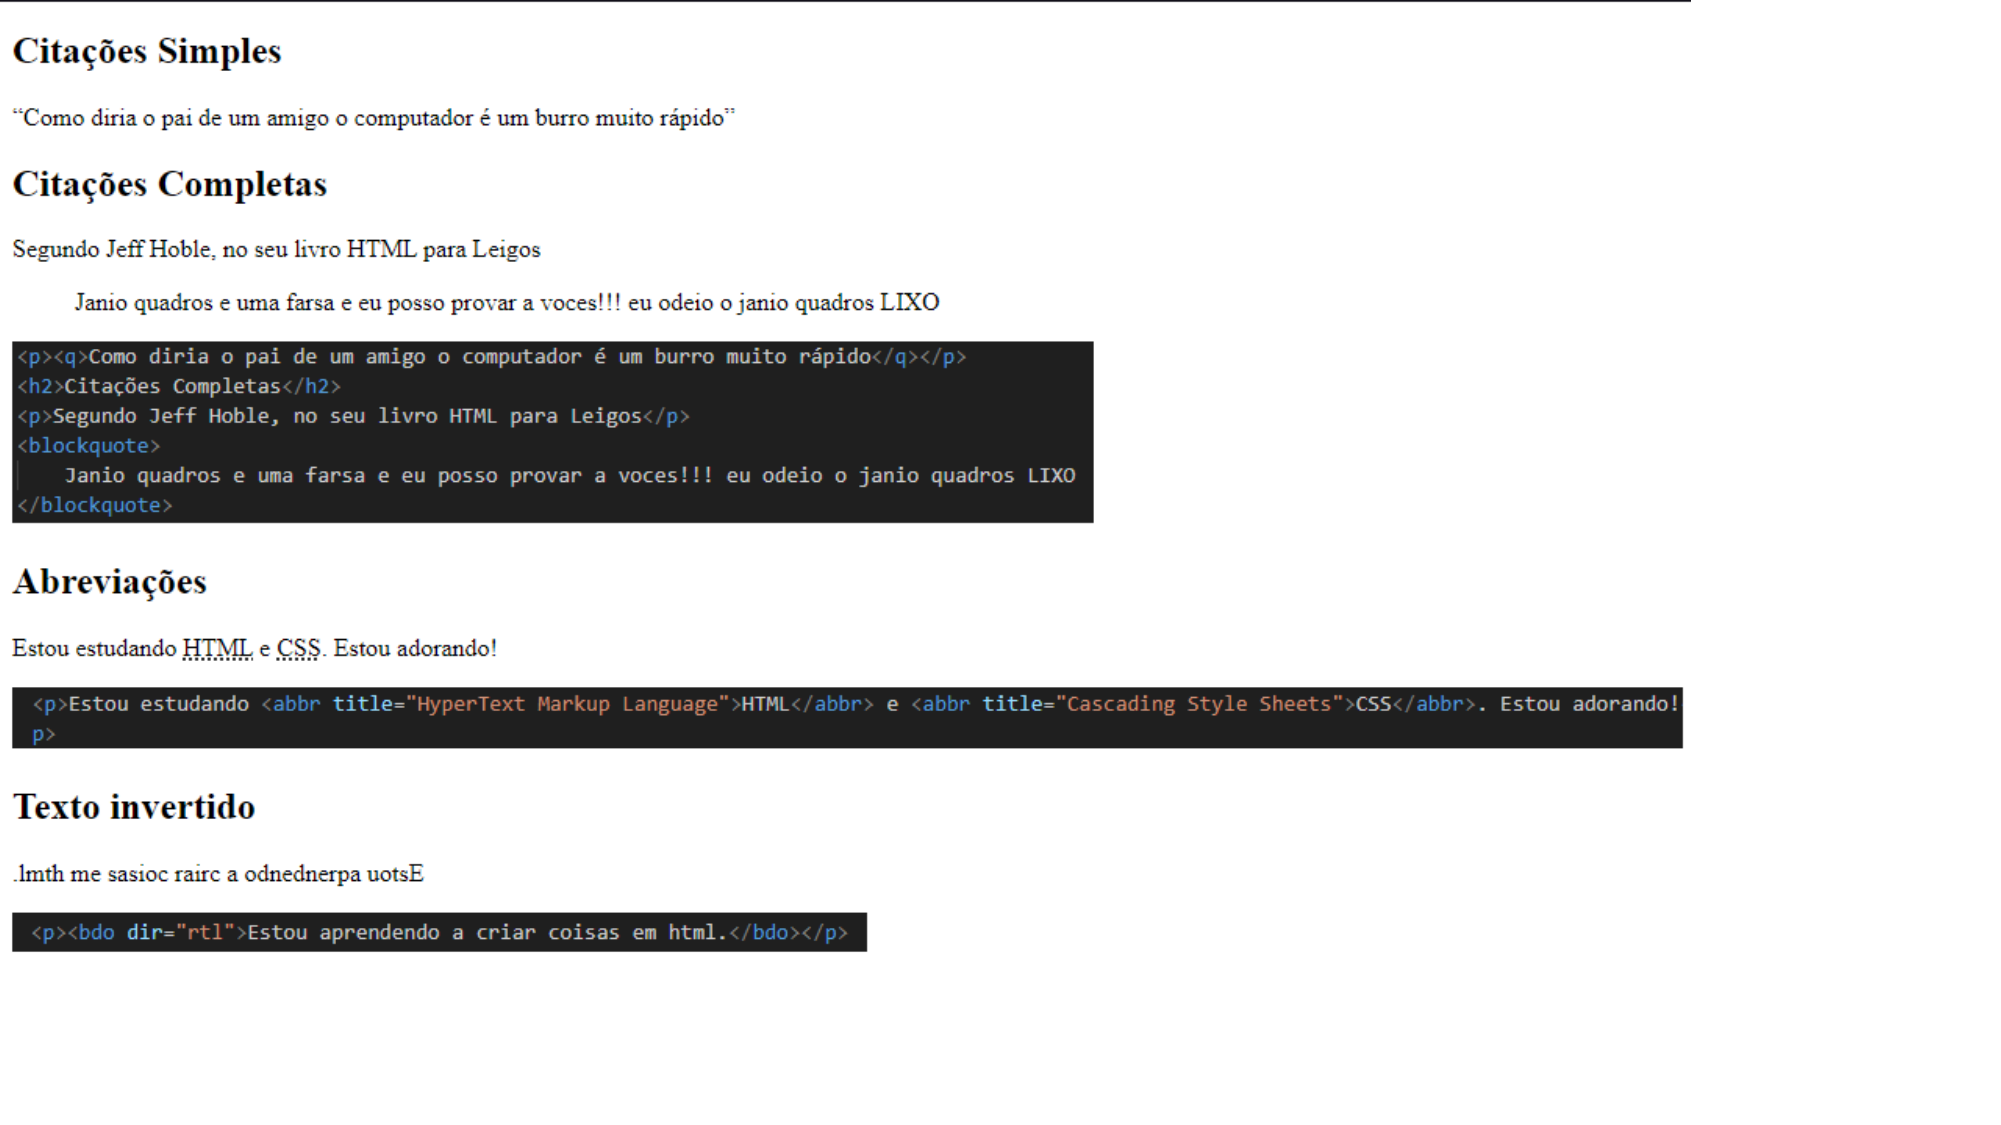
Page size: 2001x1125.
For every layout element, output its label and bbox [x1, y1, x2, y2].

picture [0, 0, 1692, 963]
